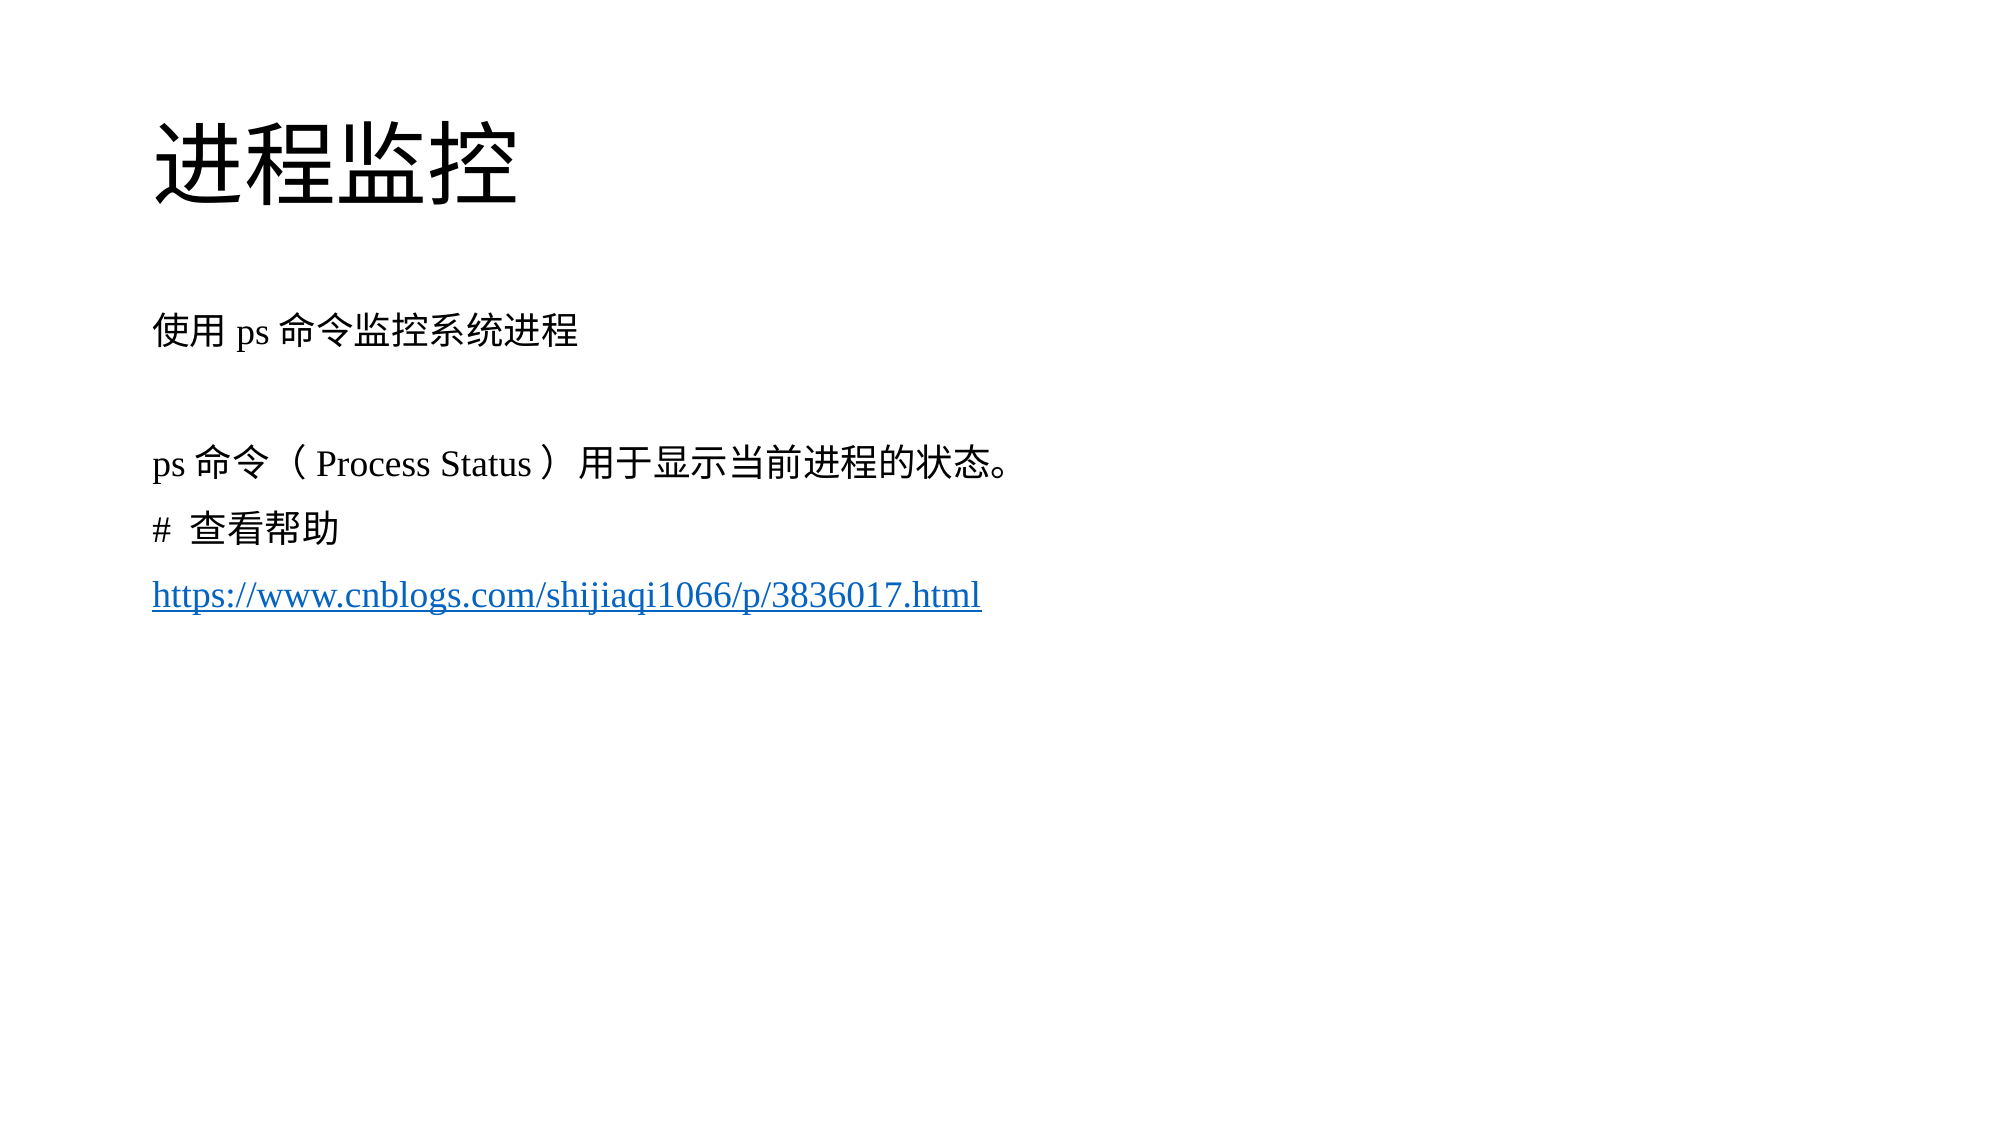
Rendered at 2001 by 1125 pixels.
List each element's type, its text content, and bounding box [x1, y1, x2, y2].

title 进程监控 [137, 59, 1863, 278]
list 使用ps命令监控系统进程 ps命令（Process Status）用于显示当前进程的状态。 # 查看帮助 https://www.cnblogs.com/shijiaqi1066/p/3836017.html [137, 299, 1863, 1014]
